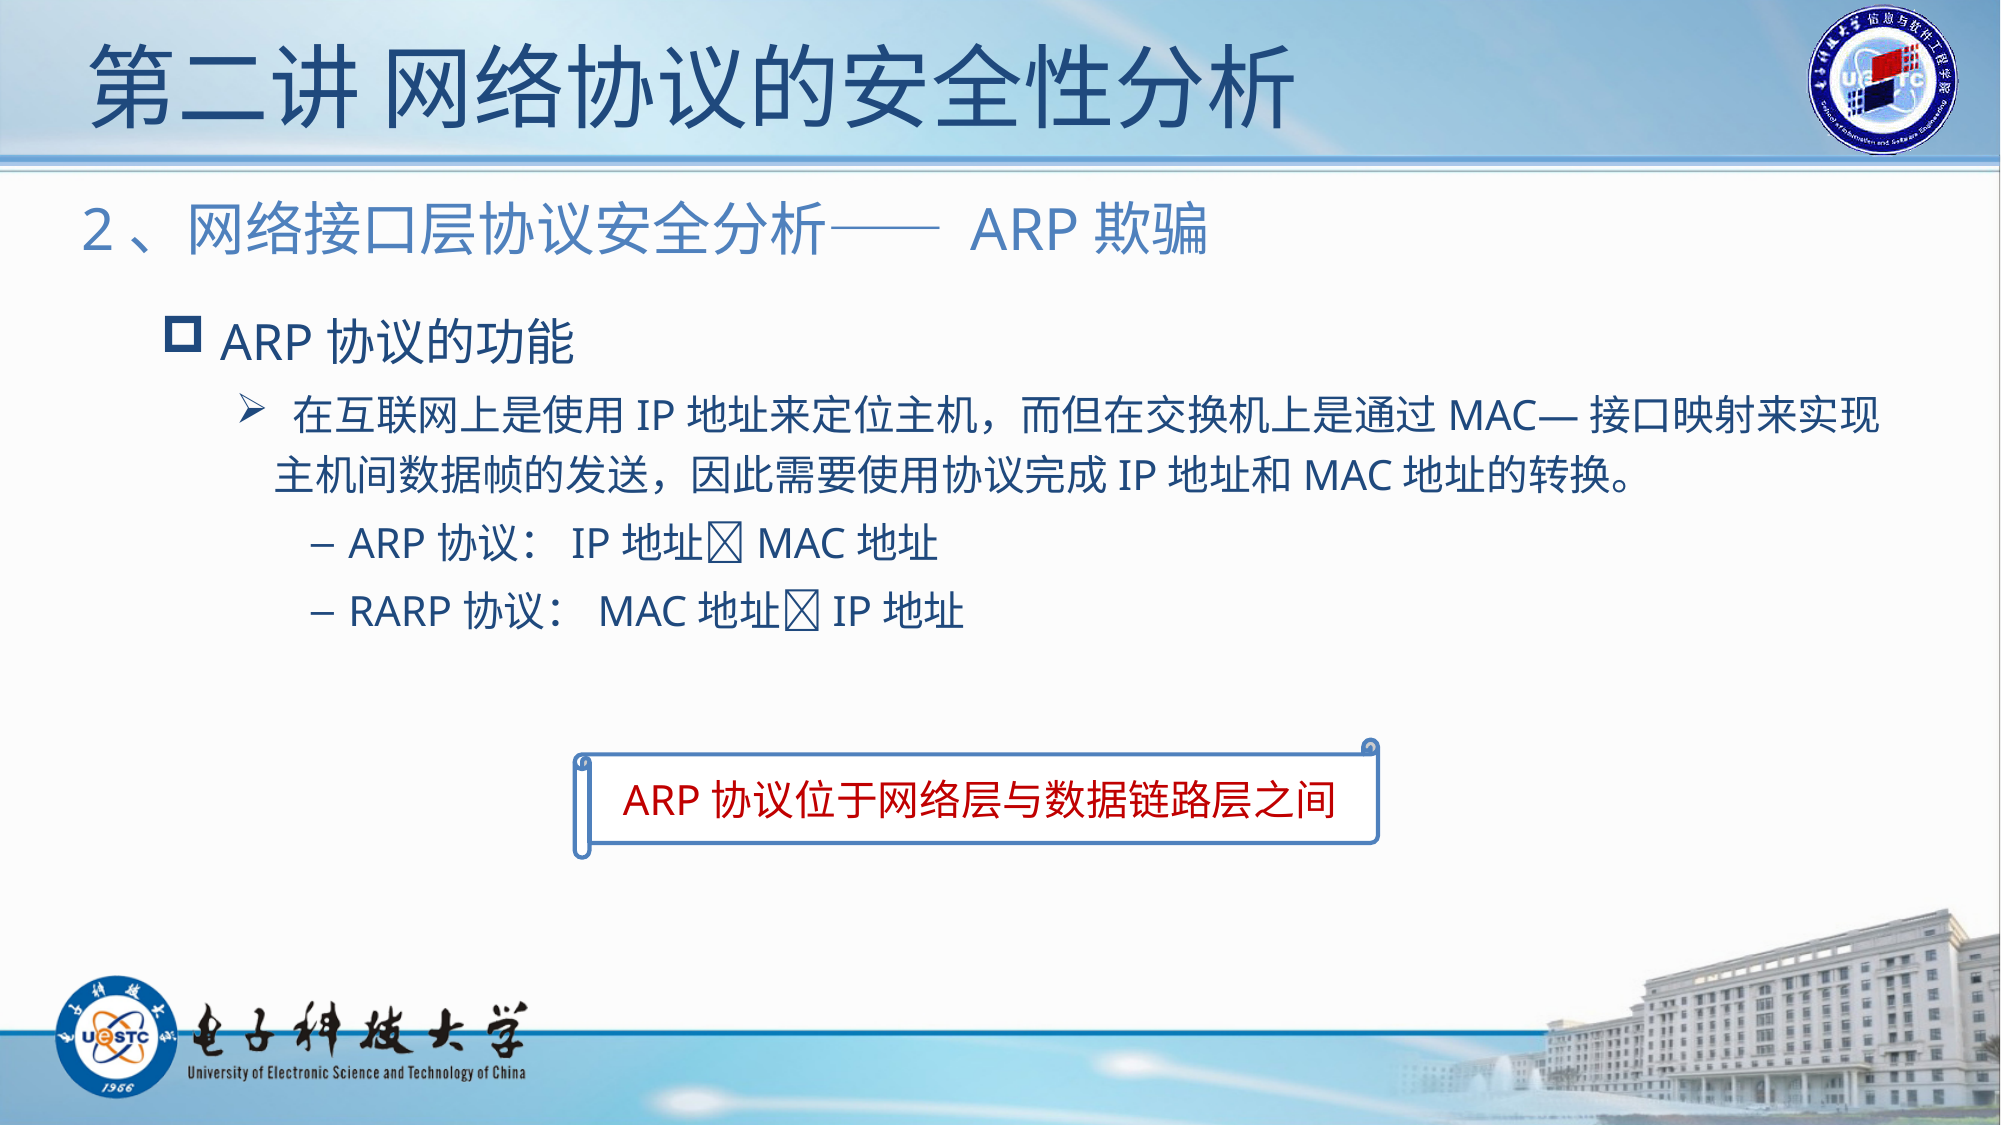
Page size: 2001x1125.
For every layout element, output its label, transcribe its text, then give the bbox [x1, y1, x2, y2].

title 第二讲 网络协议的安全性分析 [70, 12, 1725, 159]
picture [0, 0, 2001, 1125]
list ARP协议的功能 在互联网上是使用IP地址来定位主机，而但在交换机上是通过MAC—接口映射来实现主机间数据帧的发送，因此需要使用协议完成IP地址和MAC地址的转换。 ARP协议：IP地址MAC地址 RARP协议：MAC地址IP地址 [70, 290, 1914, 965]
text_box ARP协议位于网络层与数据链路层之间 [572, 737, 1381, 860]
text_box 2、网络接口层协议安全分析—— ARP欺骗 [66, 184, 1225, 270]
